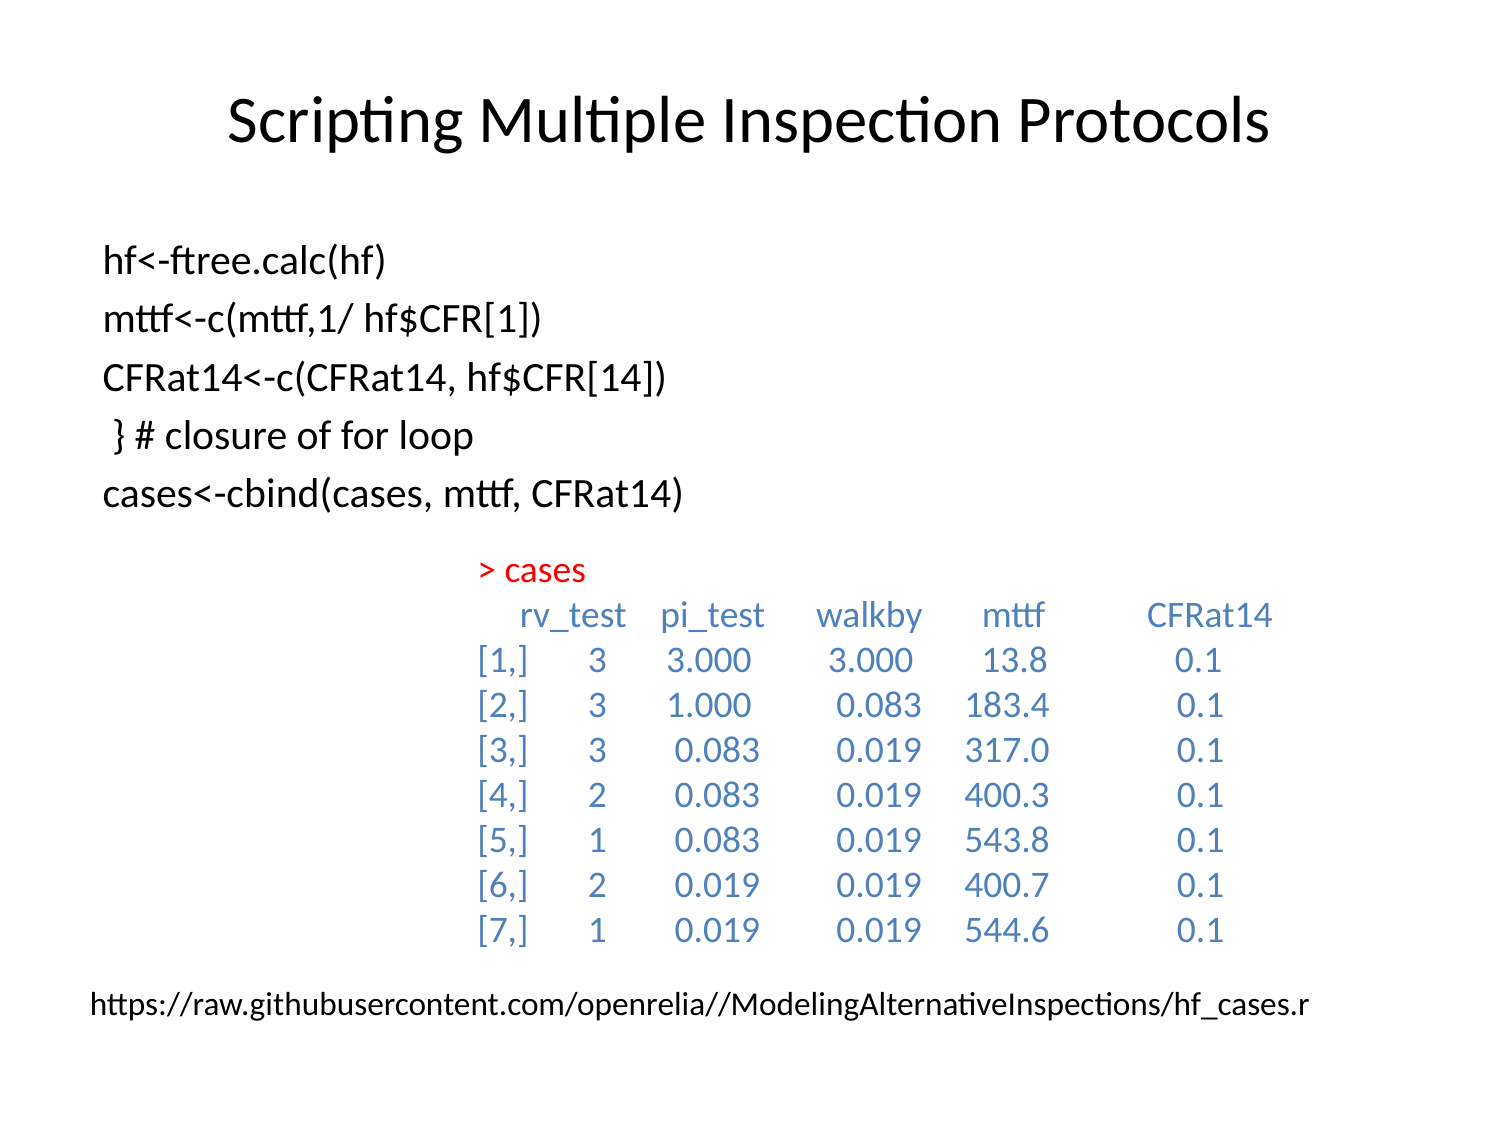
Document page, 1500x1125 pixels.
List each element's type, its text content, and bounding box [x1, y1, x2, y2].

text_box https://raw.githubusercontent.com/openrelia//ModelingAlternativeInspections/hf_cases.r [75, 974, 1400, 1075]
text_box > cases rv_test pi_test walkby mttf CFRat14 [1,] 3 3.000 3.000 13.8 0.1 [2,] 3 1.000 0.083 183.4 0.1 [3,] 3 0.083 0.019 317.0 0.1 [4,] 2 0.083 0.019 400.3 0.1 [5,] 1 0.083 0.019 543.8 0.1 [6,] 2 0.019 0.019 400.7 0.1 [7,] 1 0.019 0.019 544.6 0.1 [462, 537, 1375, 1003]
list hf<-ftree.calc(hf) mttf<-c(mttf,1/ hf$CFR[1]) CFRat14<-c(CFRat14, hf$CFR[14]) } # closure of for loop cases<-cbind(cases, mttf, CFRat14) [87, 224, 725, 563]
title Scripting Multiple Inspection Protocols [75, 45, 1425, 188]
